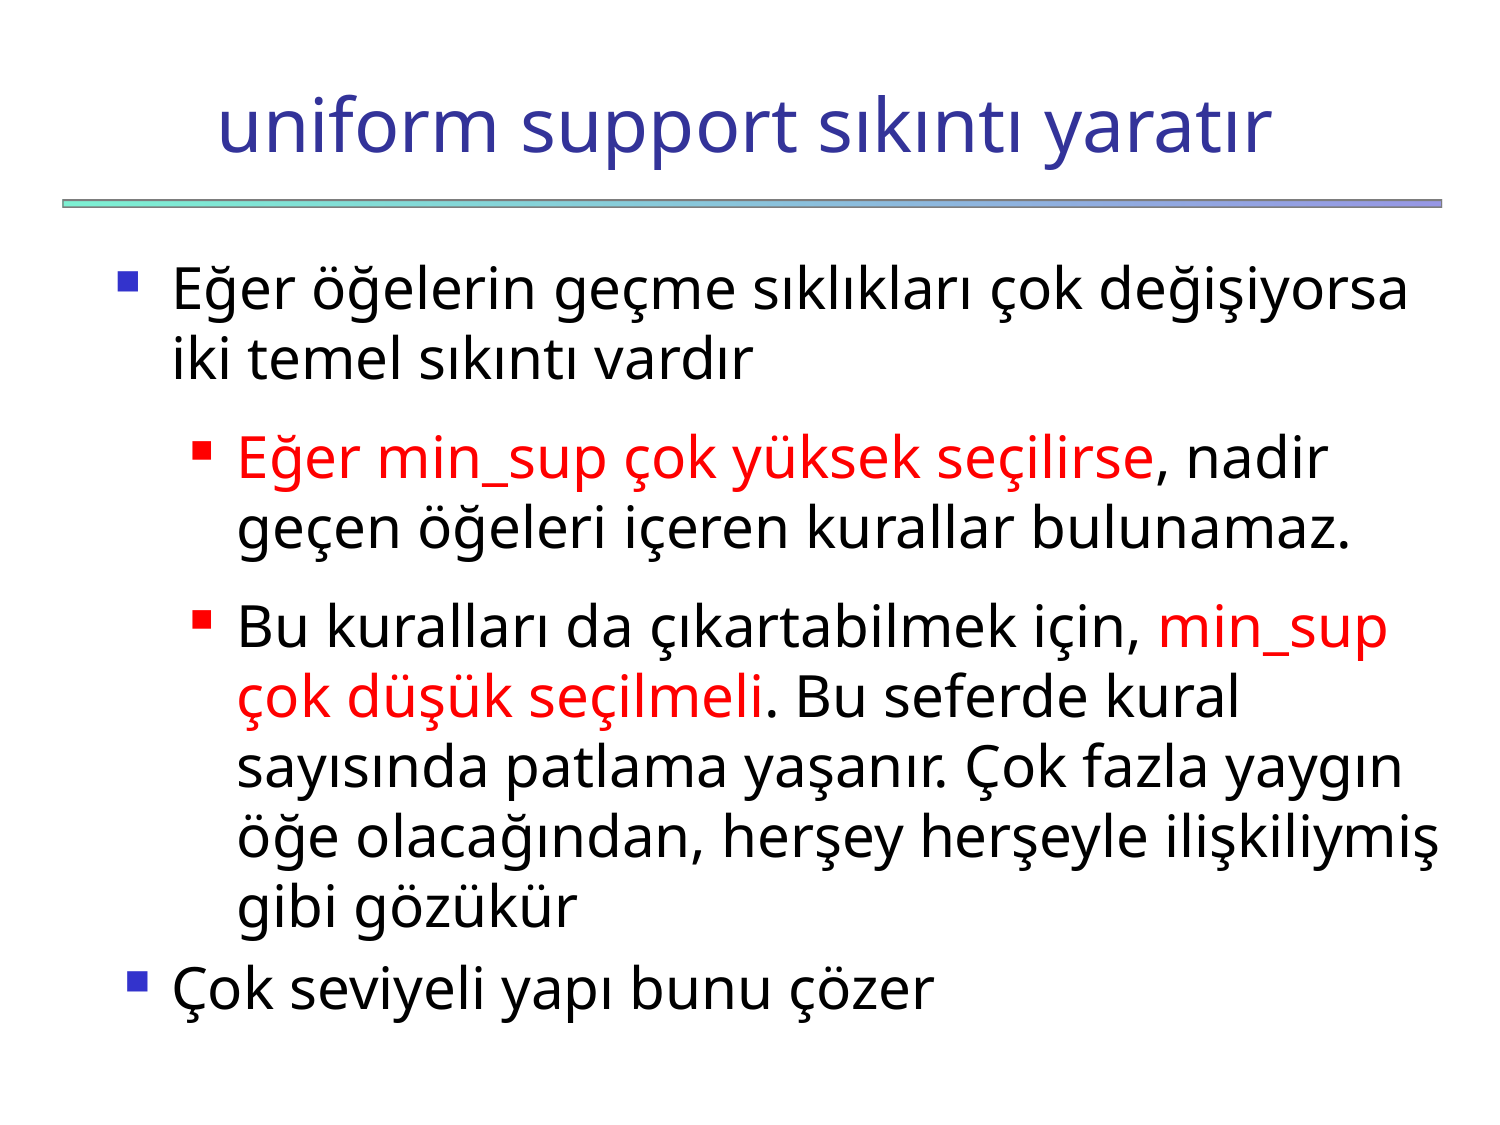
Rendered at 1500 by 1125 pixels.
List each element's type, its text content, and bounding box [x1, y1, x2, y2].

list Eğer öğelerin geçme sıklıkları çok değişiyorsa iki temel sıkıntı vardır Eğer min_sup çok yüksek seçilirse, nadir geçen öğeleri içeren kurallar bulunamaz. Bu kuralları da çıkartabilmek için, min_sup çok düşük seçilmeli. Bu seferde kural sayısında patlama yaşanır. Çok fazla yaygın öğe olacağından, herşey herşeyle ilişkiliymiş gibi gözükür Çok seviyeli yapı bunu çözer [99, 243, 1470, 1007]
title uniform support sıkıntı yaratır [105, 60, 1385, 176]
